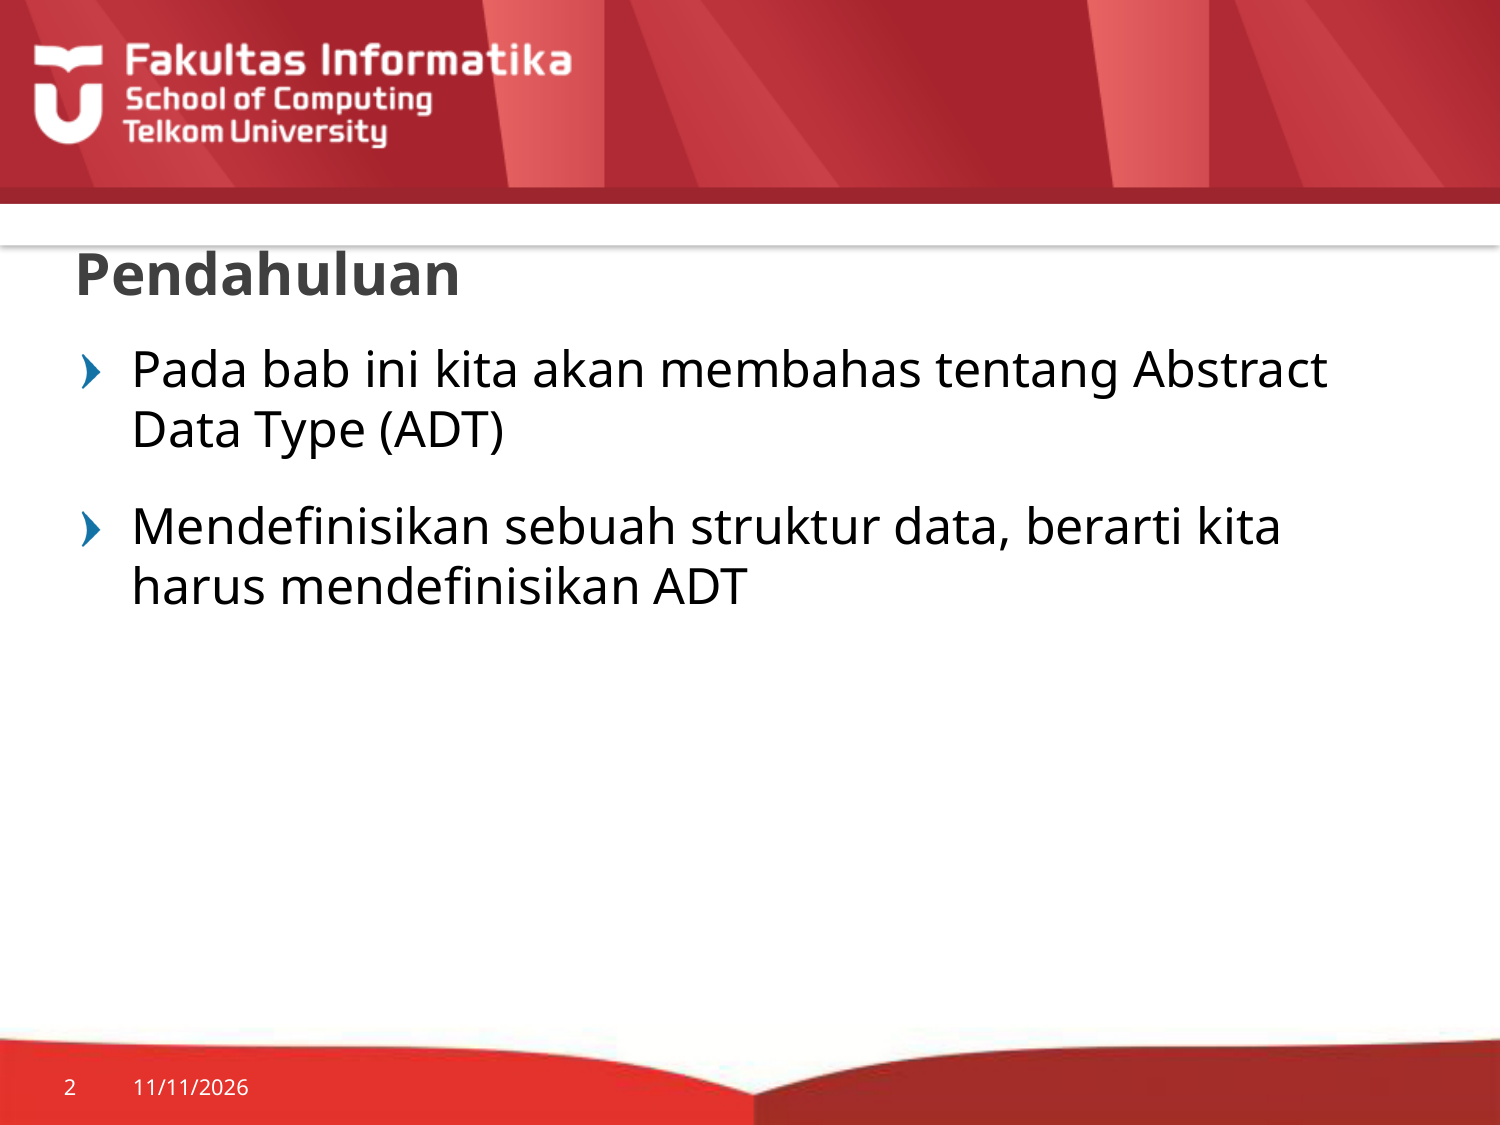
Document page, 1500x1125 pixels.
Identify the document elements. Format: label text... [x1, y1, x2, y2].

picture [0, 1024, 1500, 1125]
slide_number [132, 1058, 403, 1119]
picture [75, 500, 104, 549]
slide_number 2 [63, 1058, 123, 1119]
list Pada bab ini kita akan membahas tentang Abstract Data Type (ADT) Mendefinisikan sebuah struktur data, berarti kita harus mendefinisikan ADT [60, 329, 1426, 990]
title Pendahuluan [59, 219, 1426, 325]
picture [75, 343, 104, 391]
picture [0, 0, 1500, 203]
